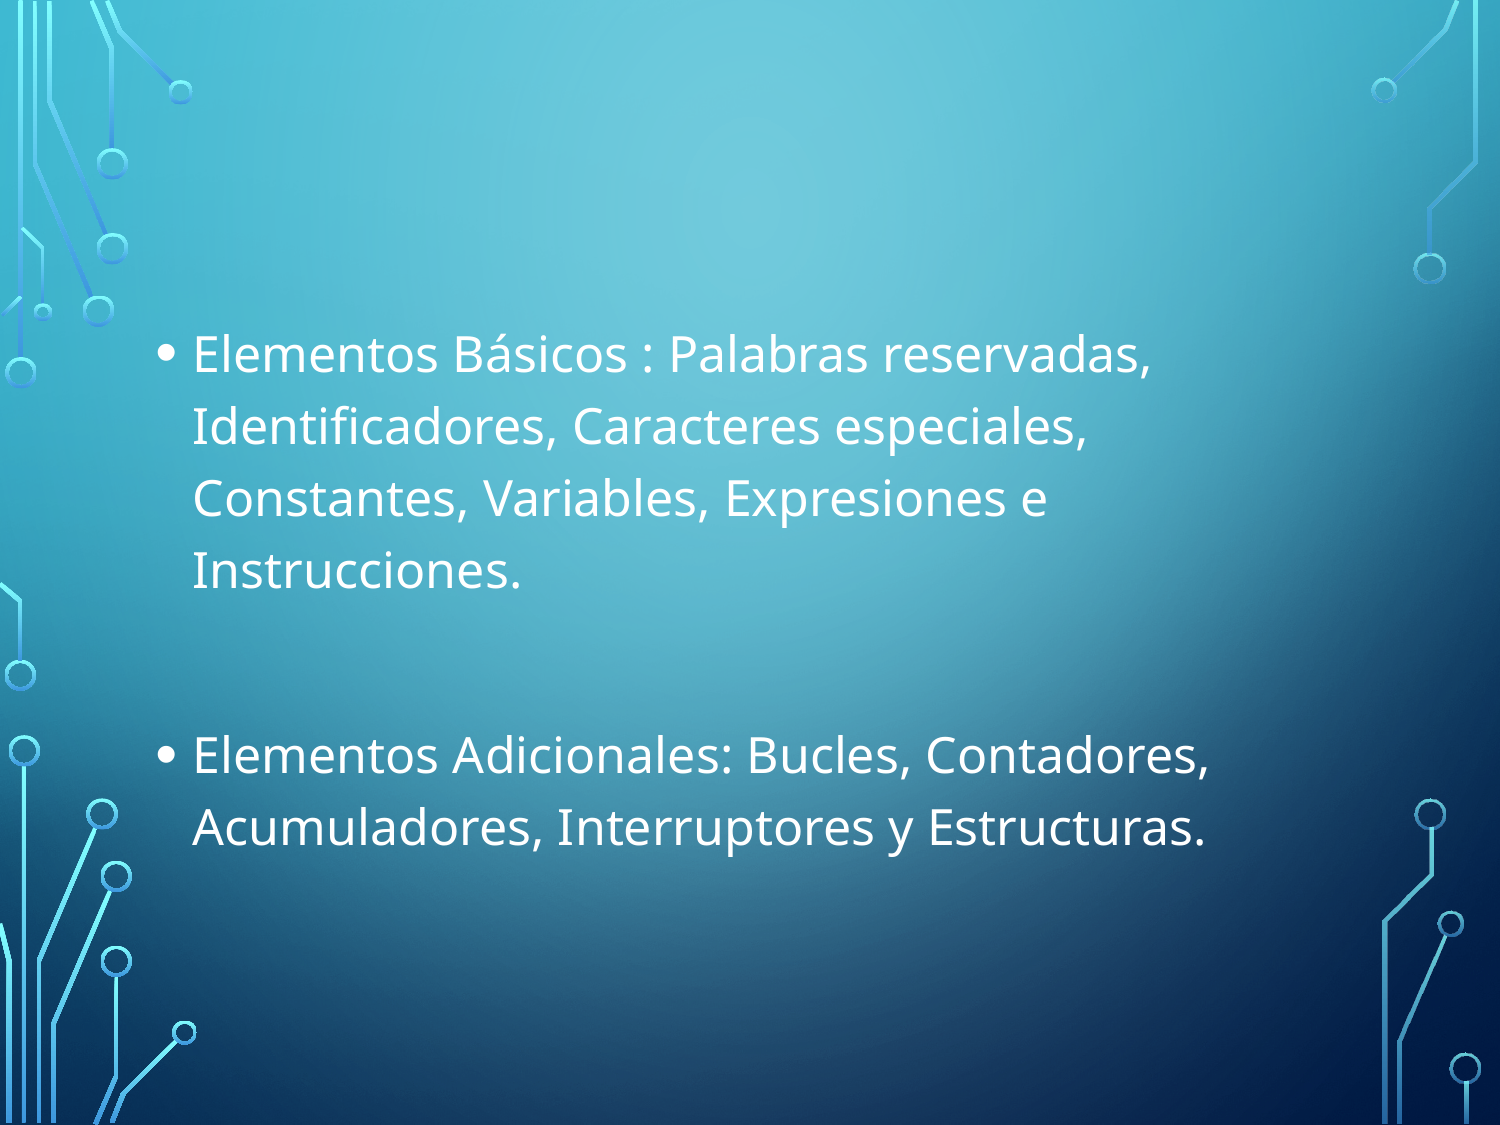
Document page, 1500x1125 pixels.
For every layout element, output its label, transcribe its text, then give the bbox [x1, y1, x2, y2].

list Elementos Básicos : Palabras reservadas, Identificadores, Caracteres especiales, Constantes, Variables, Expresiones e Instrucciones. Elementos Adicionales: Bucles, Contadores, Acumuladores, Interruptores y Estructuras. [140, 302, 1360, 950]
